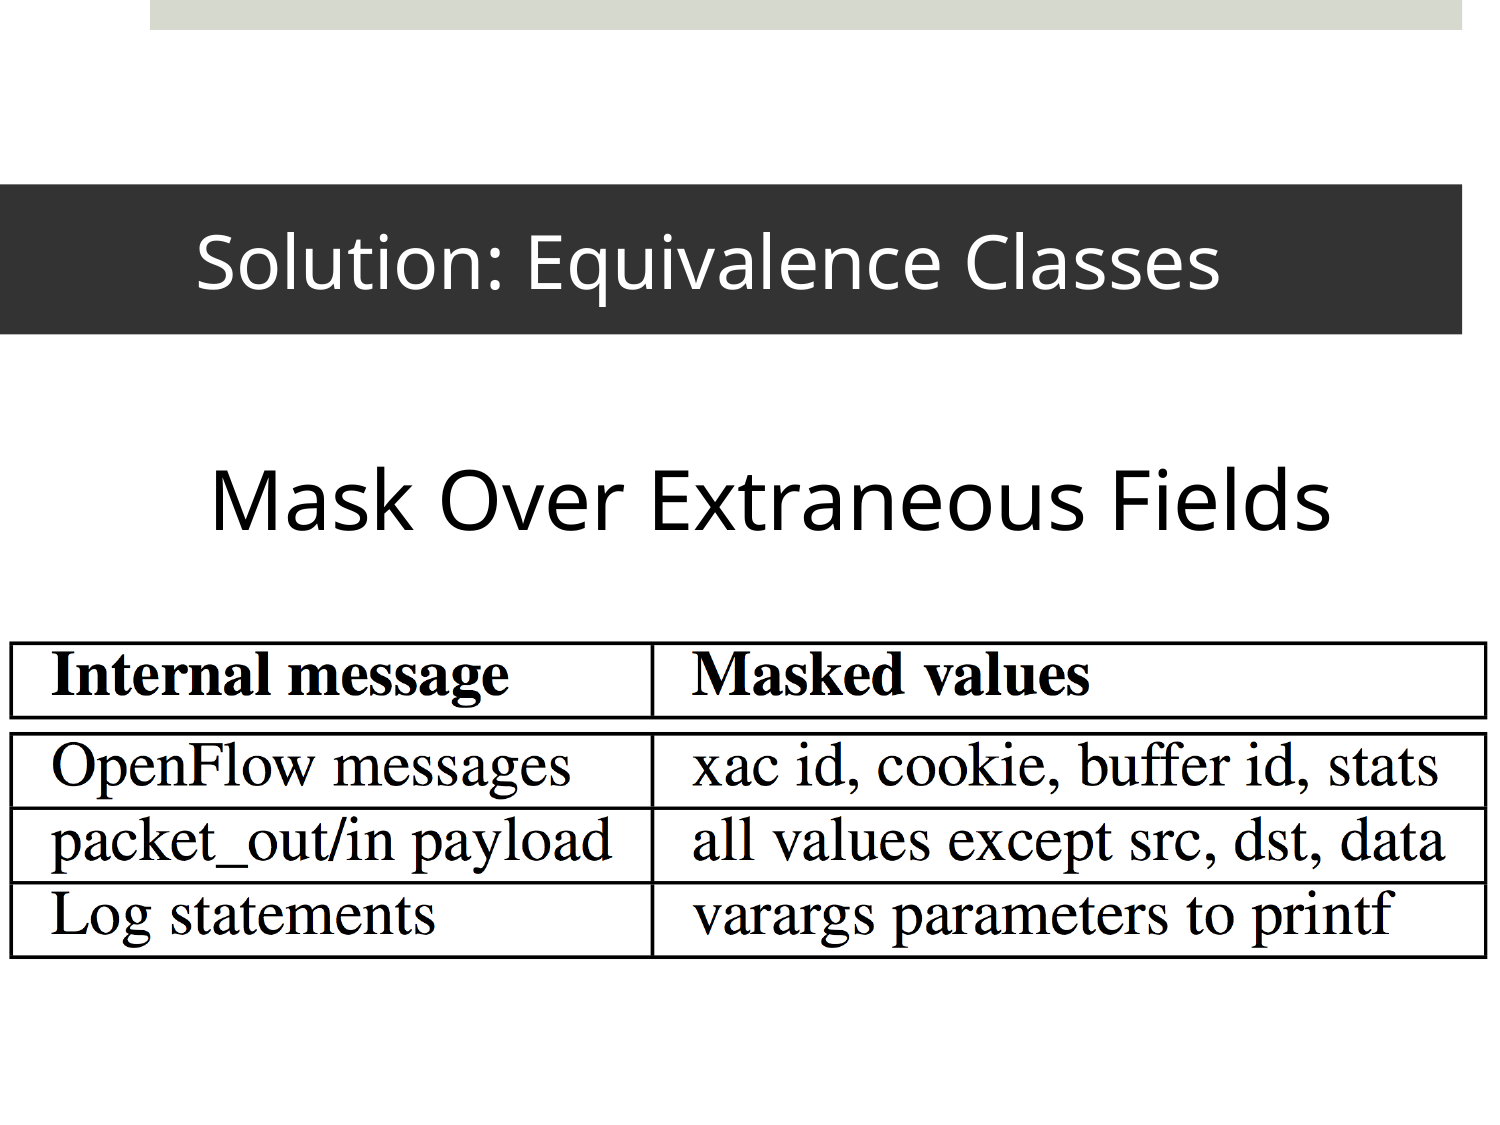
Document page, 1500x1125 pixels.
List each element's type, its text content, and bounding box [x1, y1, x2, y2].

picture [0, 620, 1500, 979]
text_box Mask Over Extraneous Fields [194, 439, 1350, 555]
title Solution: Equivalence Classes [0, 184, 1463, 335]
